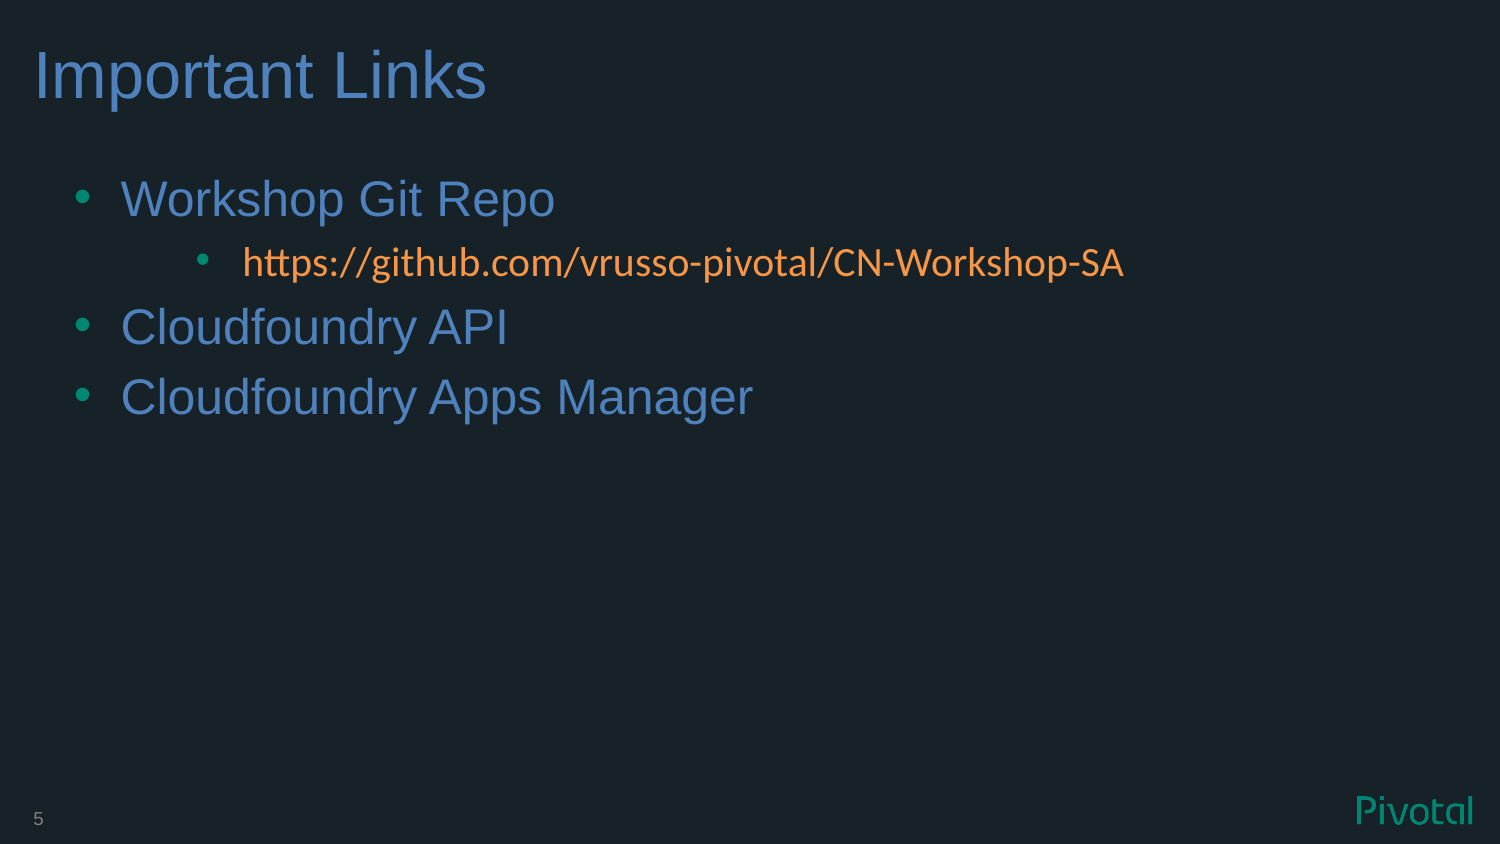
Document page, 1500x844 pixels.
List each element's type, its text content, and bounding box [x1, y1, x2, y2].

list Workshop Git Repo https://github.com/vrusso-pivotal/CN-Workshop-SA Cloudfoundry API Cloudfoundry Apps Manager [58, 158, 1500, 791]
picture [1357, 796, 1478, 825]
slide_number 5 [7, 795, 70, 841]
title Important Links [18, 24, 1462, 103]
